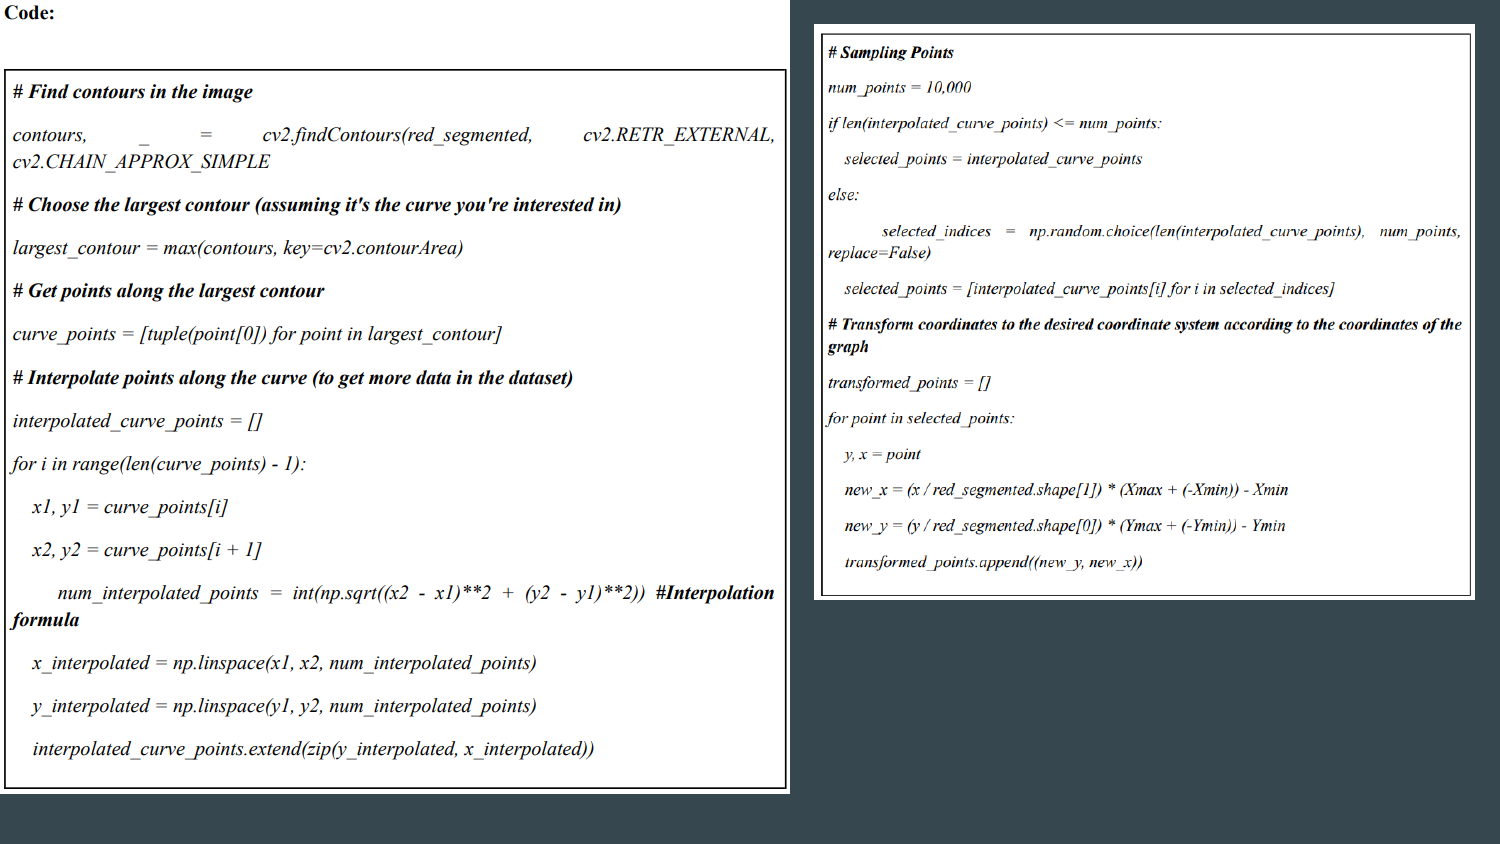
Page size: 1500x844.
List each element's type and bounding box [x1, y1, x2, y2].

picture [0, 0, 791, 794]
picture [814, 24, 1476, 600]
